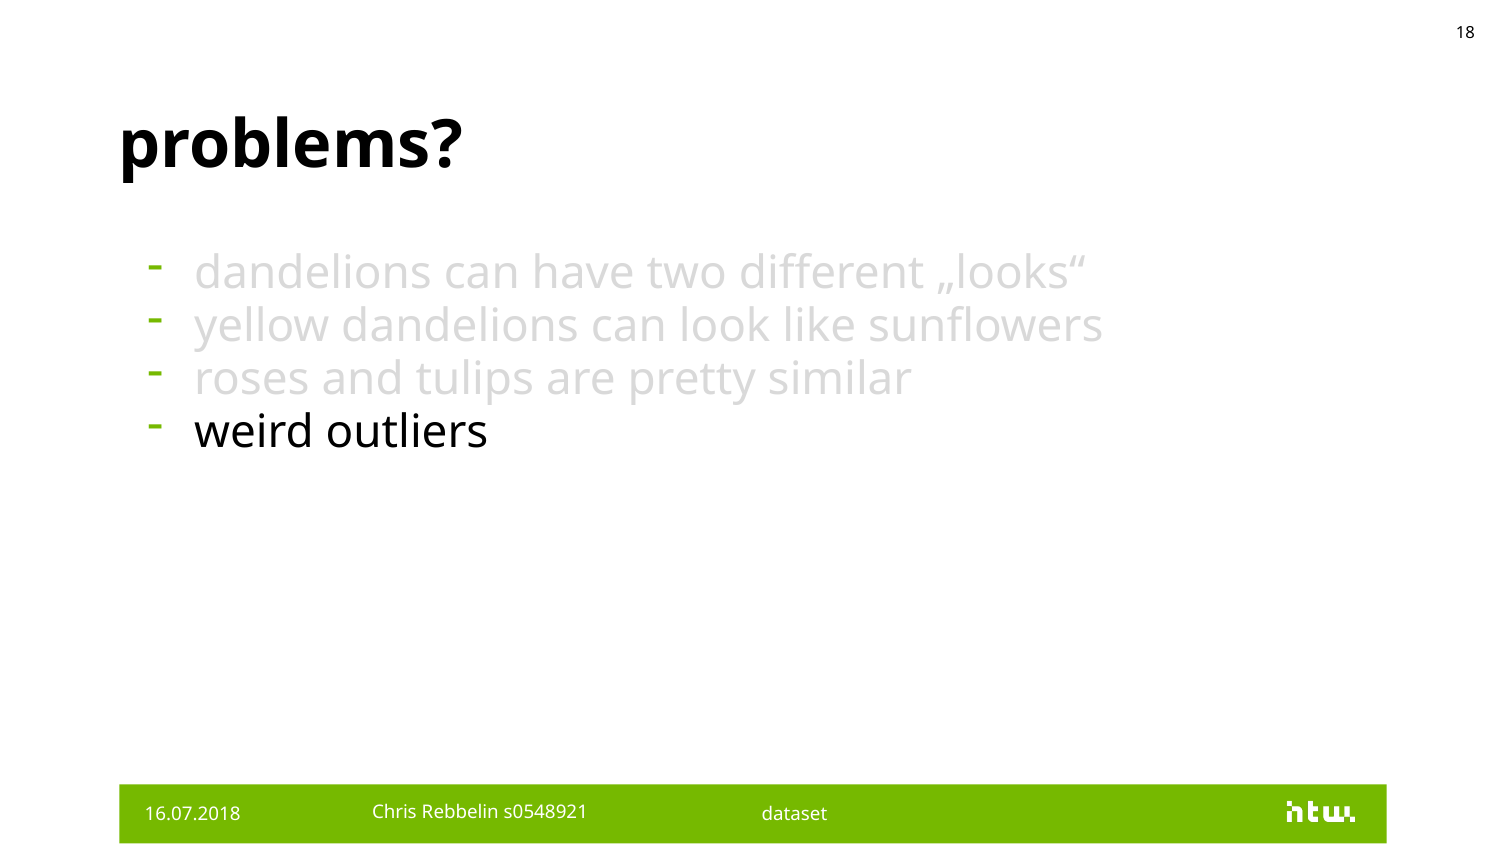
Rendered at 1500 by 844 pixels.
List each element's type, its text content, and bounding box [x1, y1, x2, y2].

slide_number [144, 790, 325, 836]
title problems? [118, 100, 1425, 184]
list dandelions can have two different „looks“ yellow dandelions can look like sunflowers roses and tulips are pretty similar weird outliers [118, 253, 1387, 738]
list dataset [761, 801, 1211, 837]
picture [1285, 799, 1362, 830]
footer Chris Rebbelin s0548921 [371, 790, 750, 836]
slide_number 18 [1376, 10, 1490, 56]
